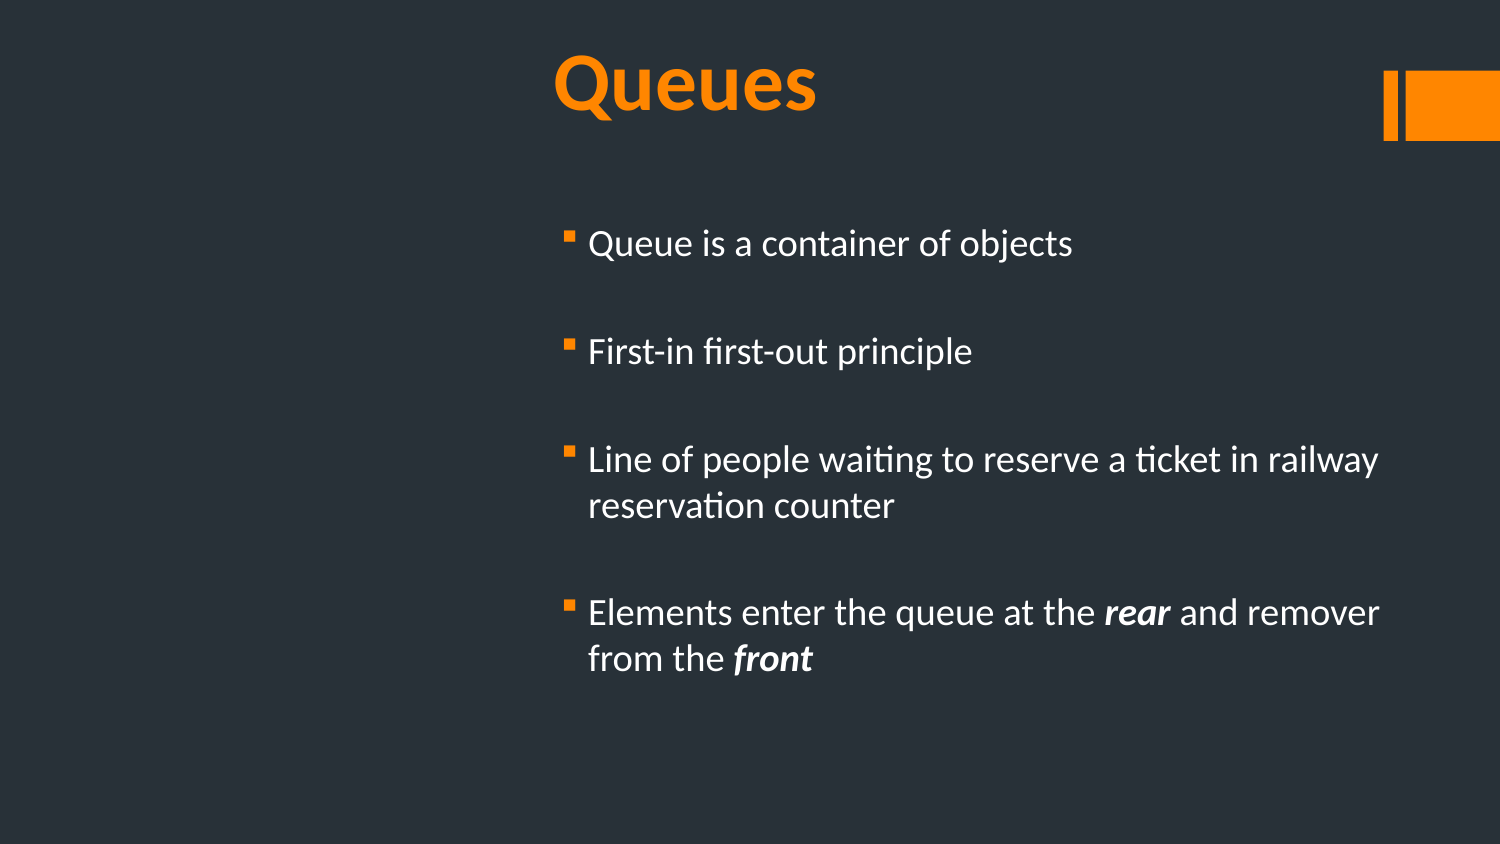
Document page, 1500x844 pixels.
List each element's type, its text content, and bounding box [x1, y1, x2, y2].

list Queue is a container of objects First-in first-out principle Line of people waiting to reserve a ticket in railway reservation counter Elements enter the queue at the rear and remover from the front [539, 210, 1438, 691]
title Queues [539, 0, 1450, 235]
